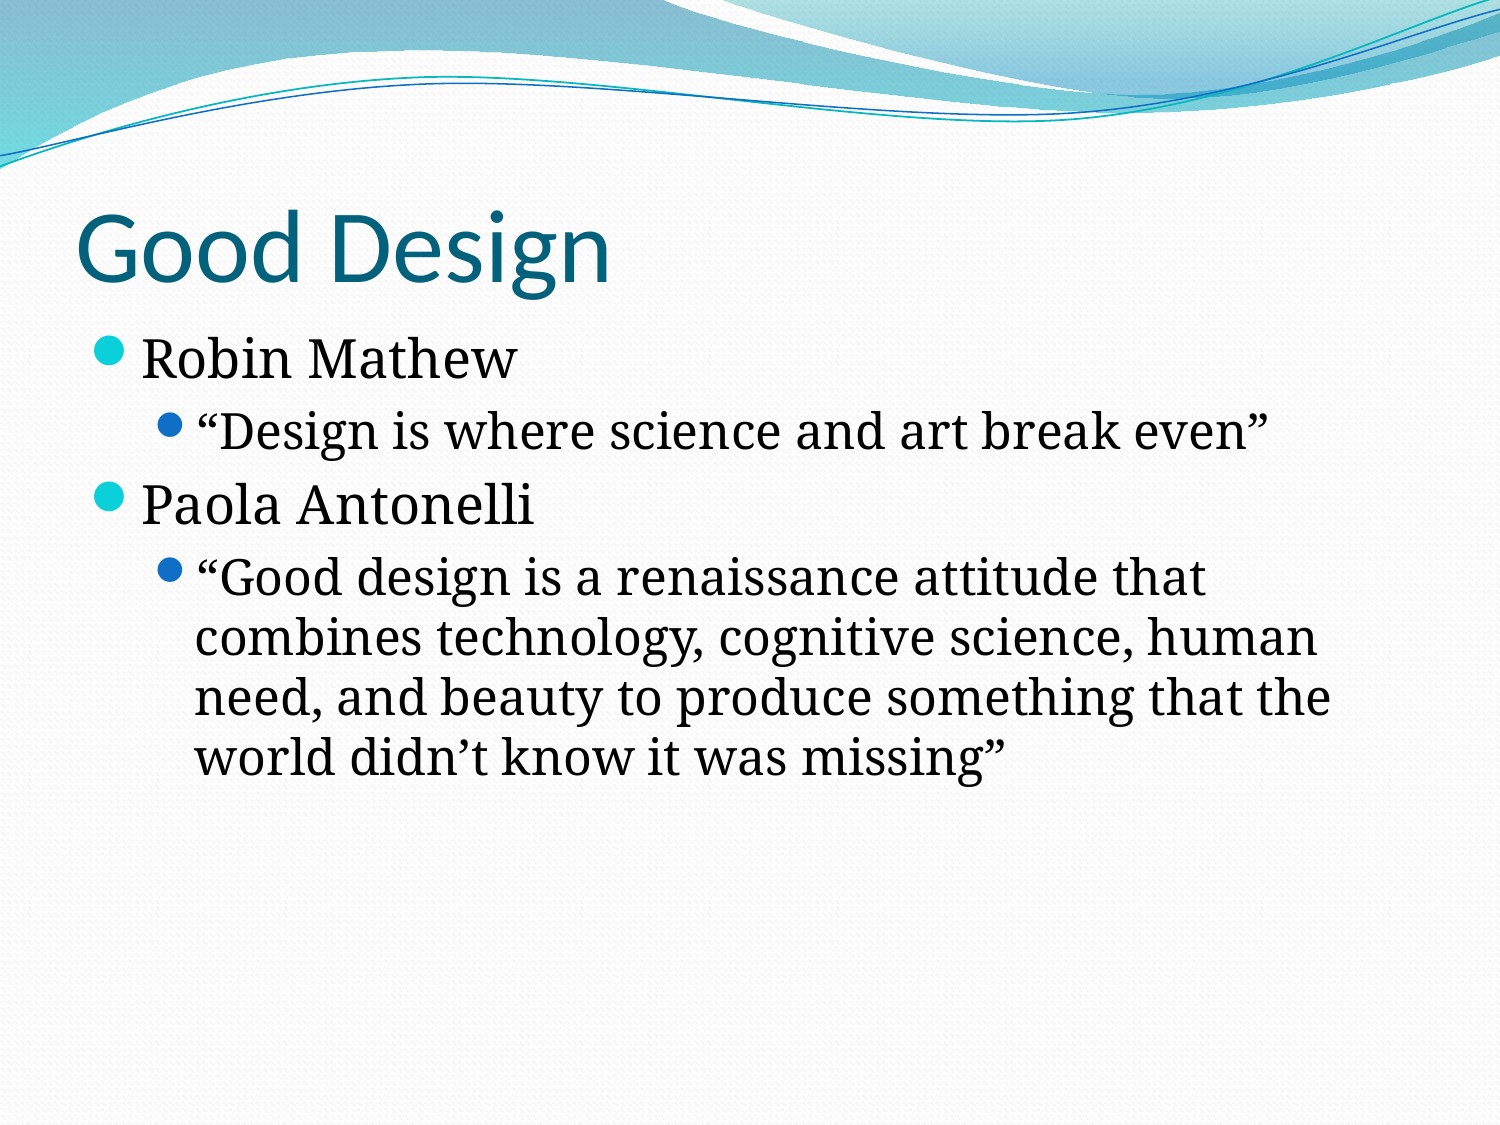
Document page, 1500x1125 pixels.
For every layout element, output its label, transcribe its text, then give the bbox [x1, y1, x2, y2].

list Robin Mathew “Design is where science and art break even” Paola Antonelli “Good design is a renaissance attitude that combines technology, cognitive science, human need, and beauty to produce something that the world didn’t know it was missing” [75, 317, 1425, 1038]
title Good Design [75, 115, 1425, 303]
